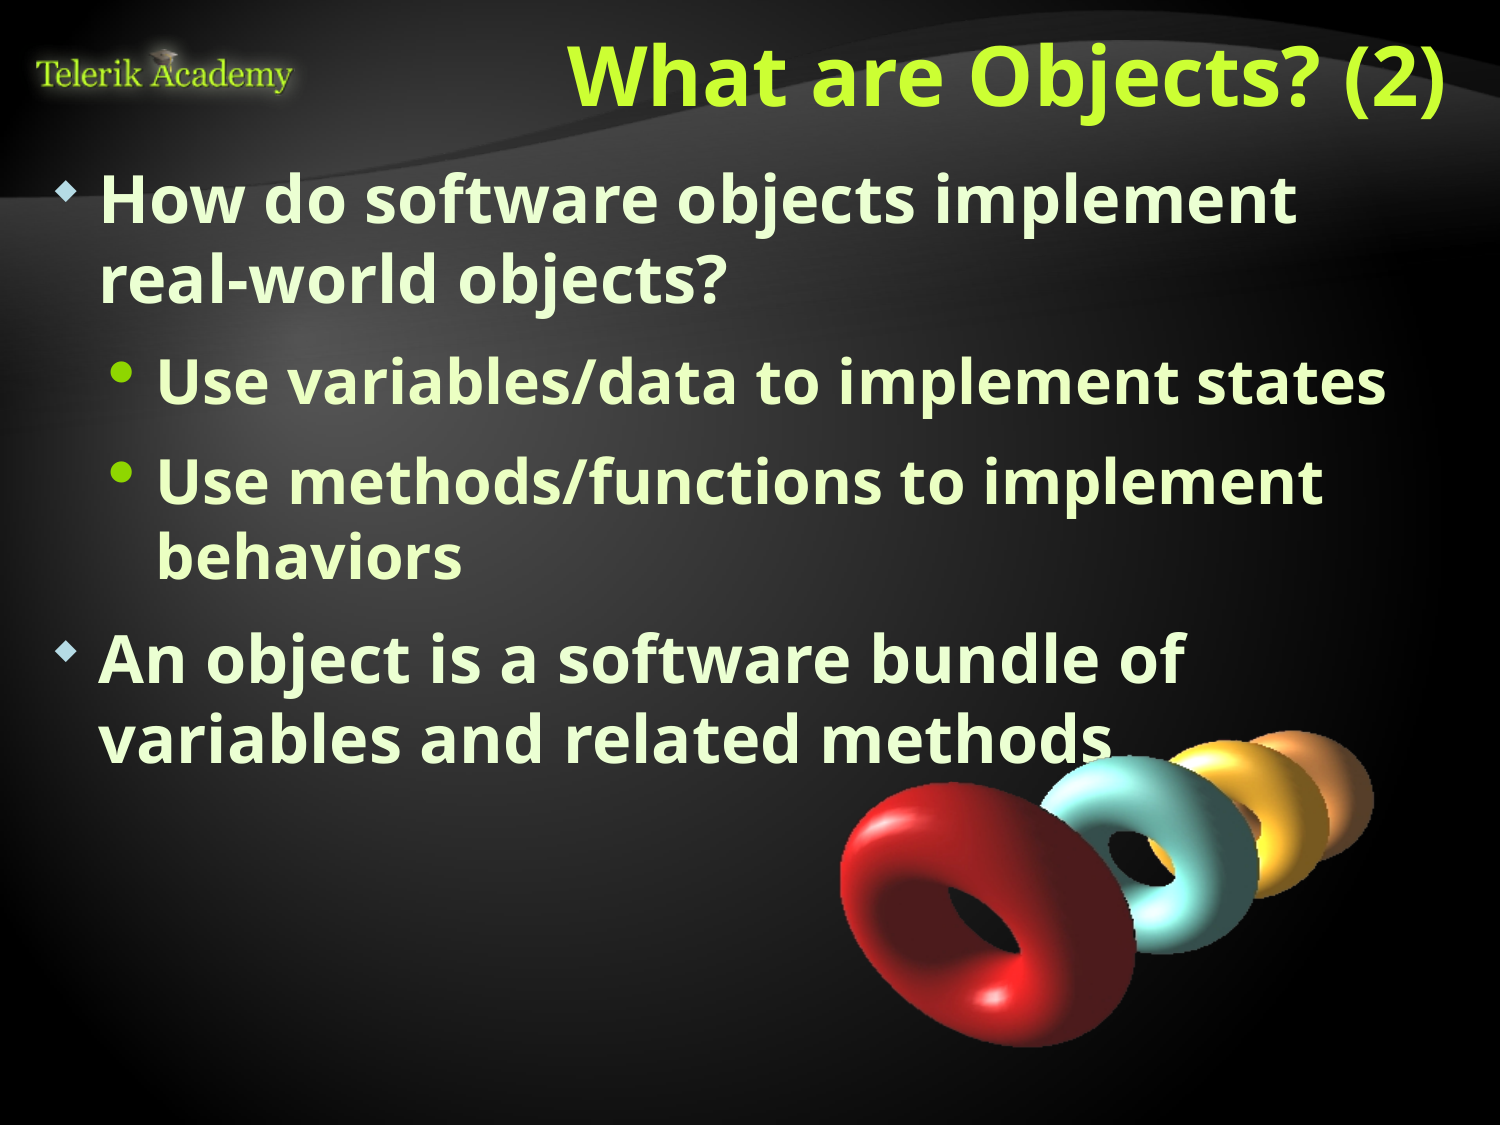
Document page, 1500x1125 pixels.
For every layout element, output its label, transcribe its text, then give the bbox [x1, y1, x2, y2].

list How do software objects implement real-world objects? Use variables/data to implement states Use methods/functions to implement behaviors An object is a software bundle of variables and related methods [37, 149, 1463, 1100]
title What are Objects? (2) [300, 12, 1463, 149]
picture [0, 0, 1500, 1125]
